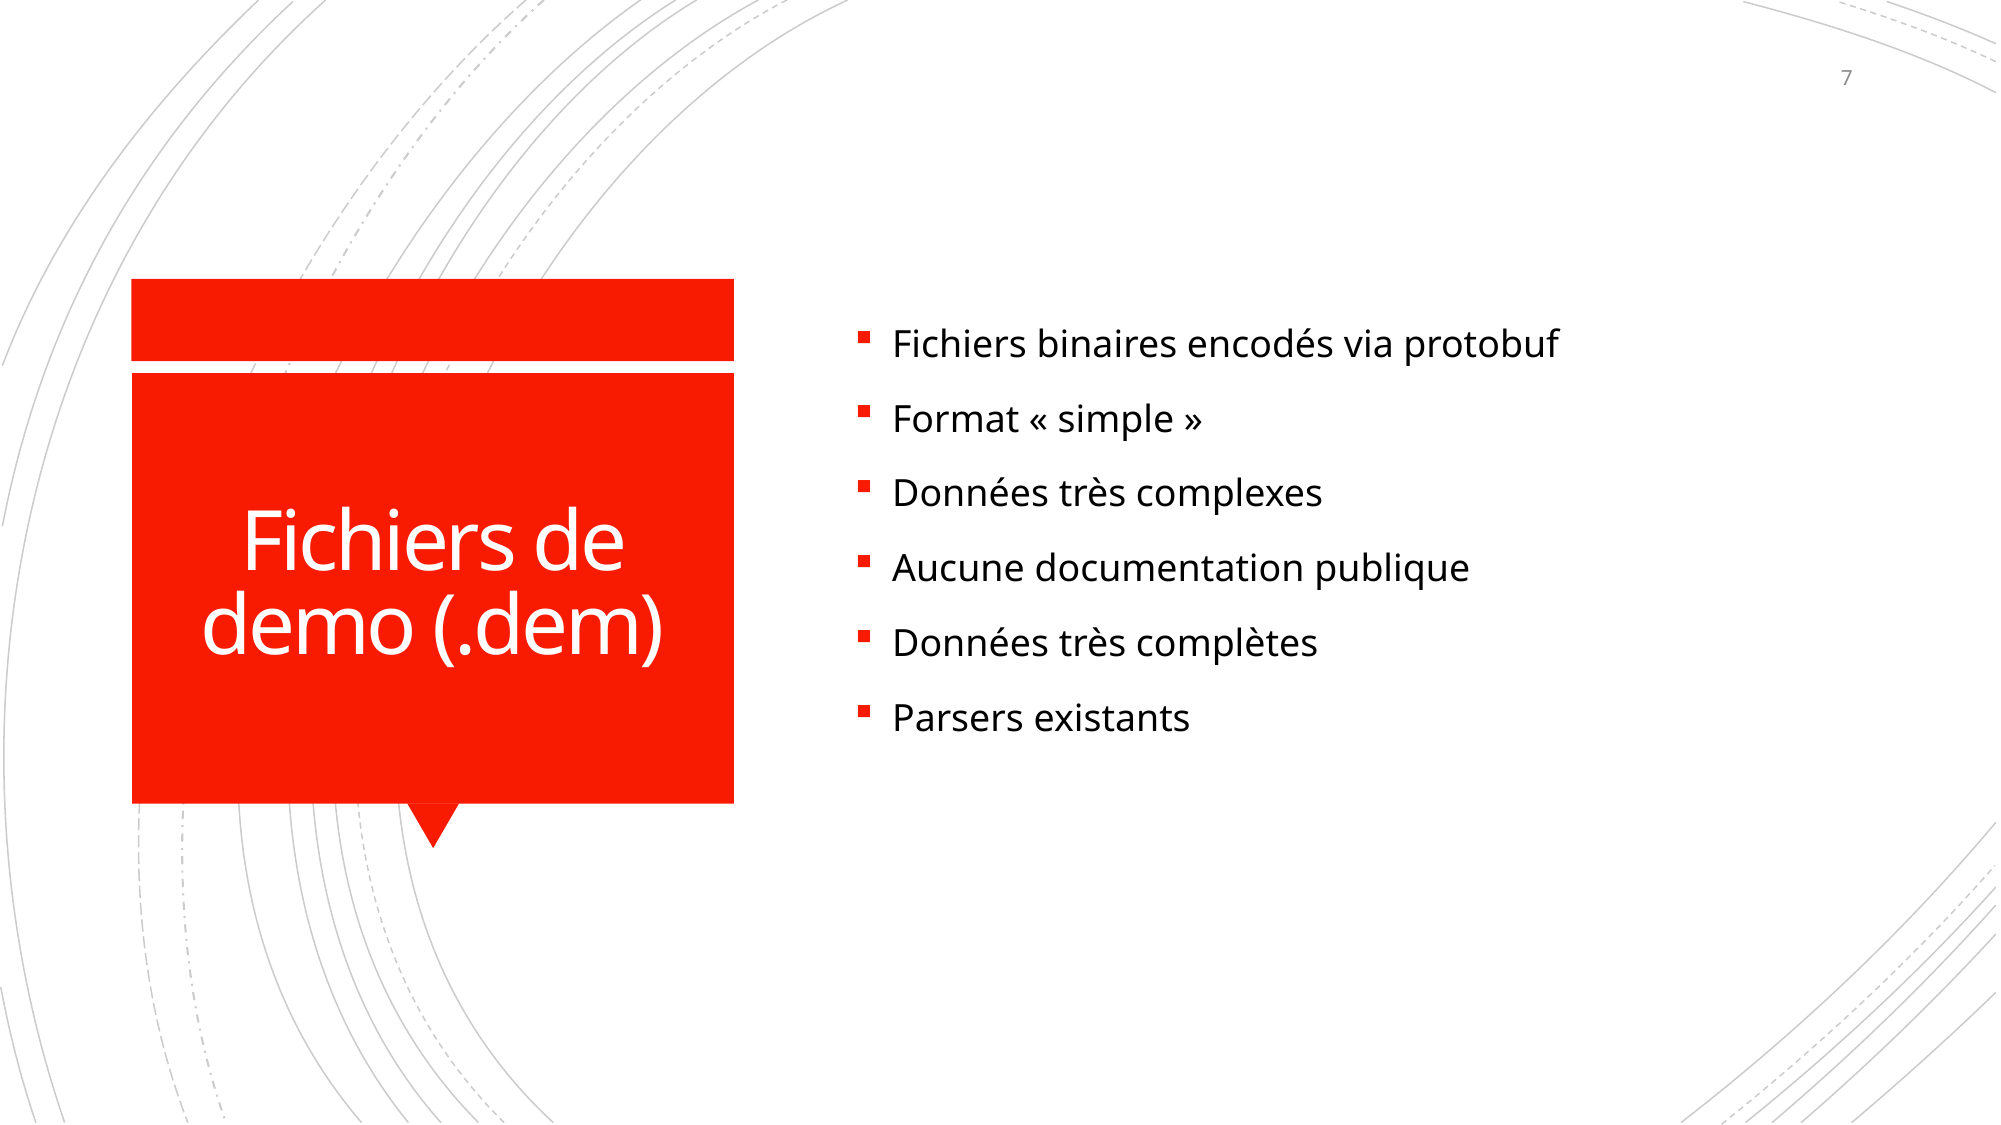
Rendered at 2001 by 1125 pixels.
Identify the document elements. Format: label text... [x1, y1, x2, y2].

list Fichiers binaires encodés via protobuf Format « simple » Données très complexes Aucune documentation publique Données très complètes Parsers existants [839, 131, 1871, 993]
title Fichiers de demo (.dem) [145, 385, 720, 789]
slide_number 6 [1717, 52, 1868, 105]
